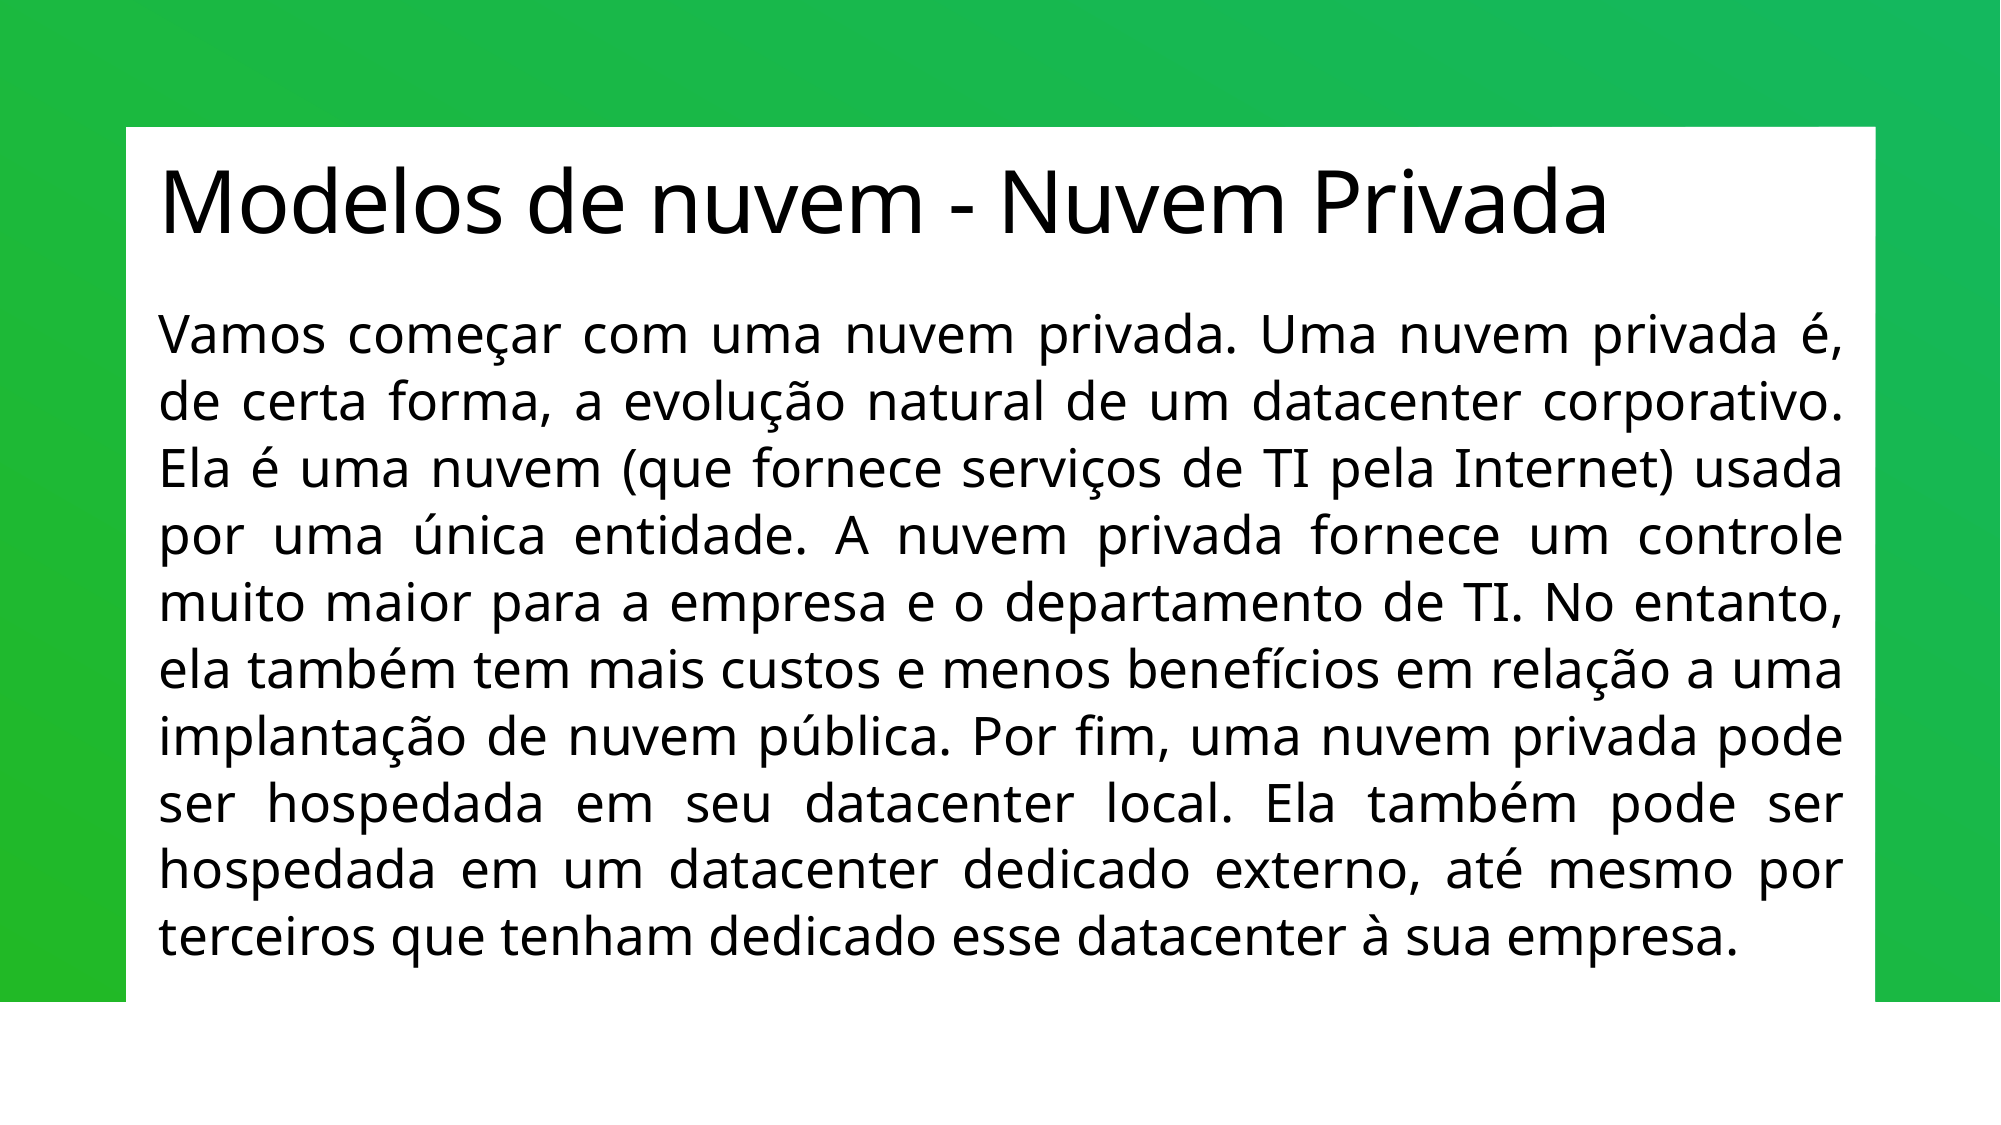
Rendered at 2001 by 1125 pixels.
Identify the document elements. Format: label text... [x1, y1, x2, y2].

list Vamos começar com uma nuvem privada. Uma nuvem privada é, de certa forma, a evolução natural de um datacenter corporativo. Ela é uma nuvem (que fornece serviços de TI pela Internet) usada por uma única entidade. A nuvem privada fornece um controle muito maior para a empresa e o departamento de TI. No entanto, ela também tem mais custos e menos benefícios em relação a uma implantação de nuvem pública. Por fim, uma nuvem privada pode ser hospedada em seu datacenter local. Ela também pode ser hospedada em um datacenter dedicado externo, até mesmo por terceiros que tenham dedicado esse datacenter à sua empresa. [143, 289, 1861, 1003]
title Modelos de nuvem - Nuvem Privada [143, 145, 1861, 270]
